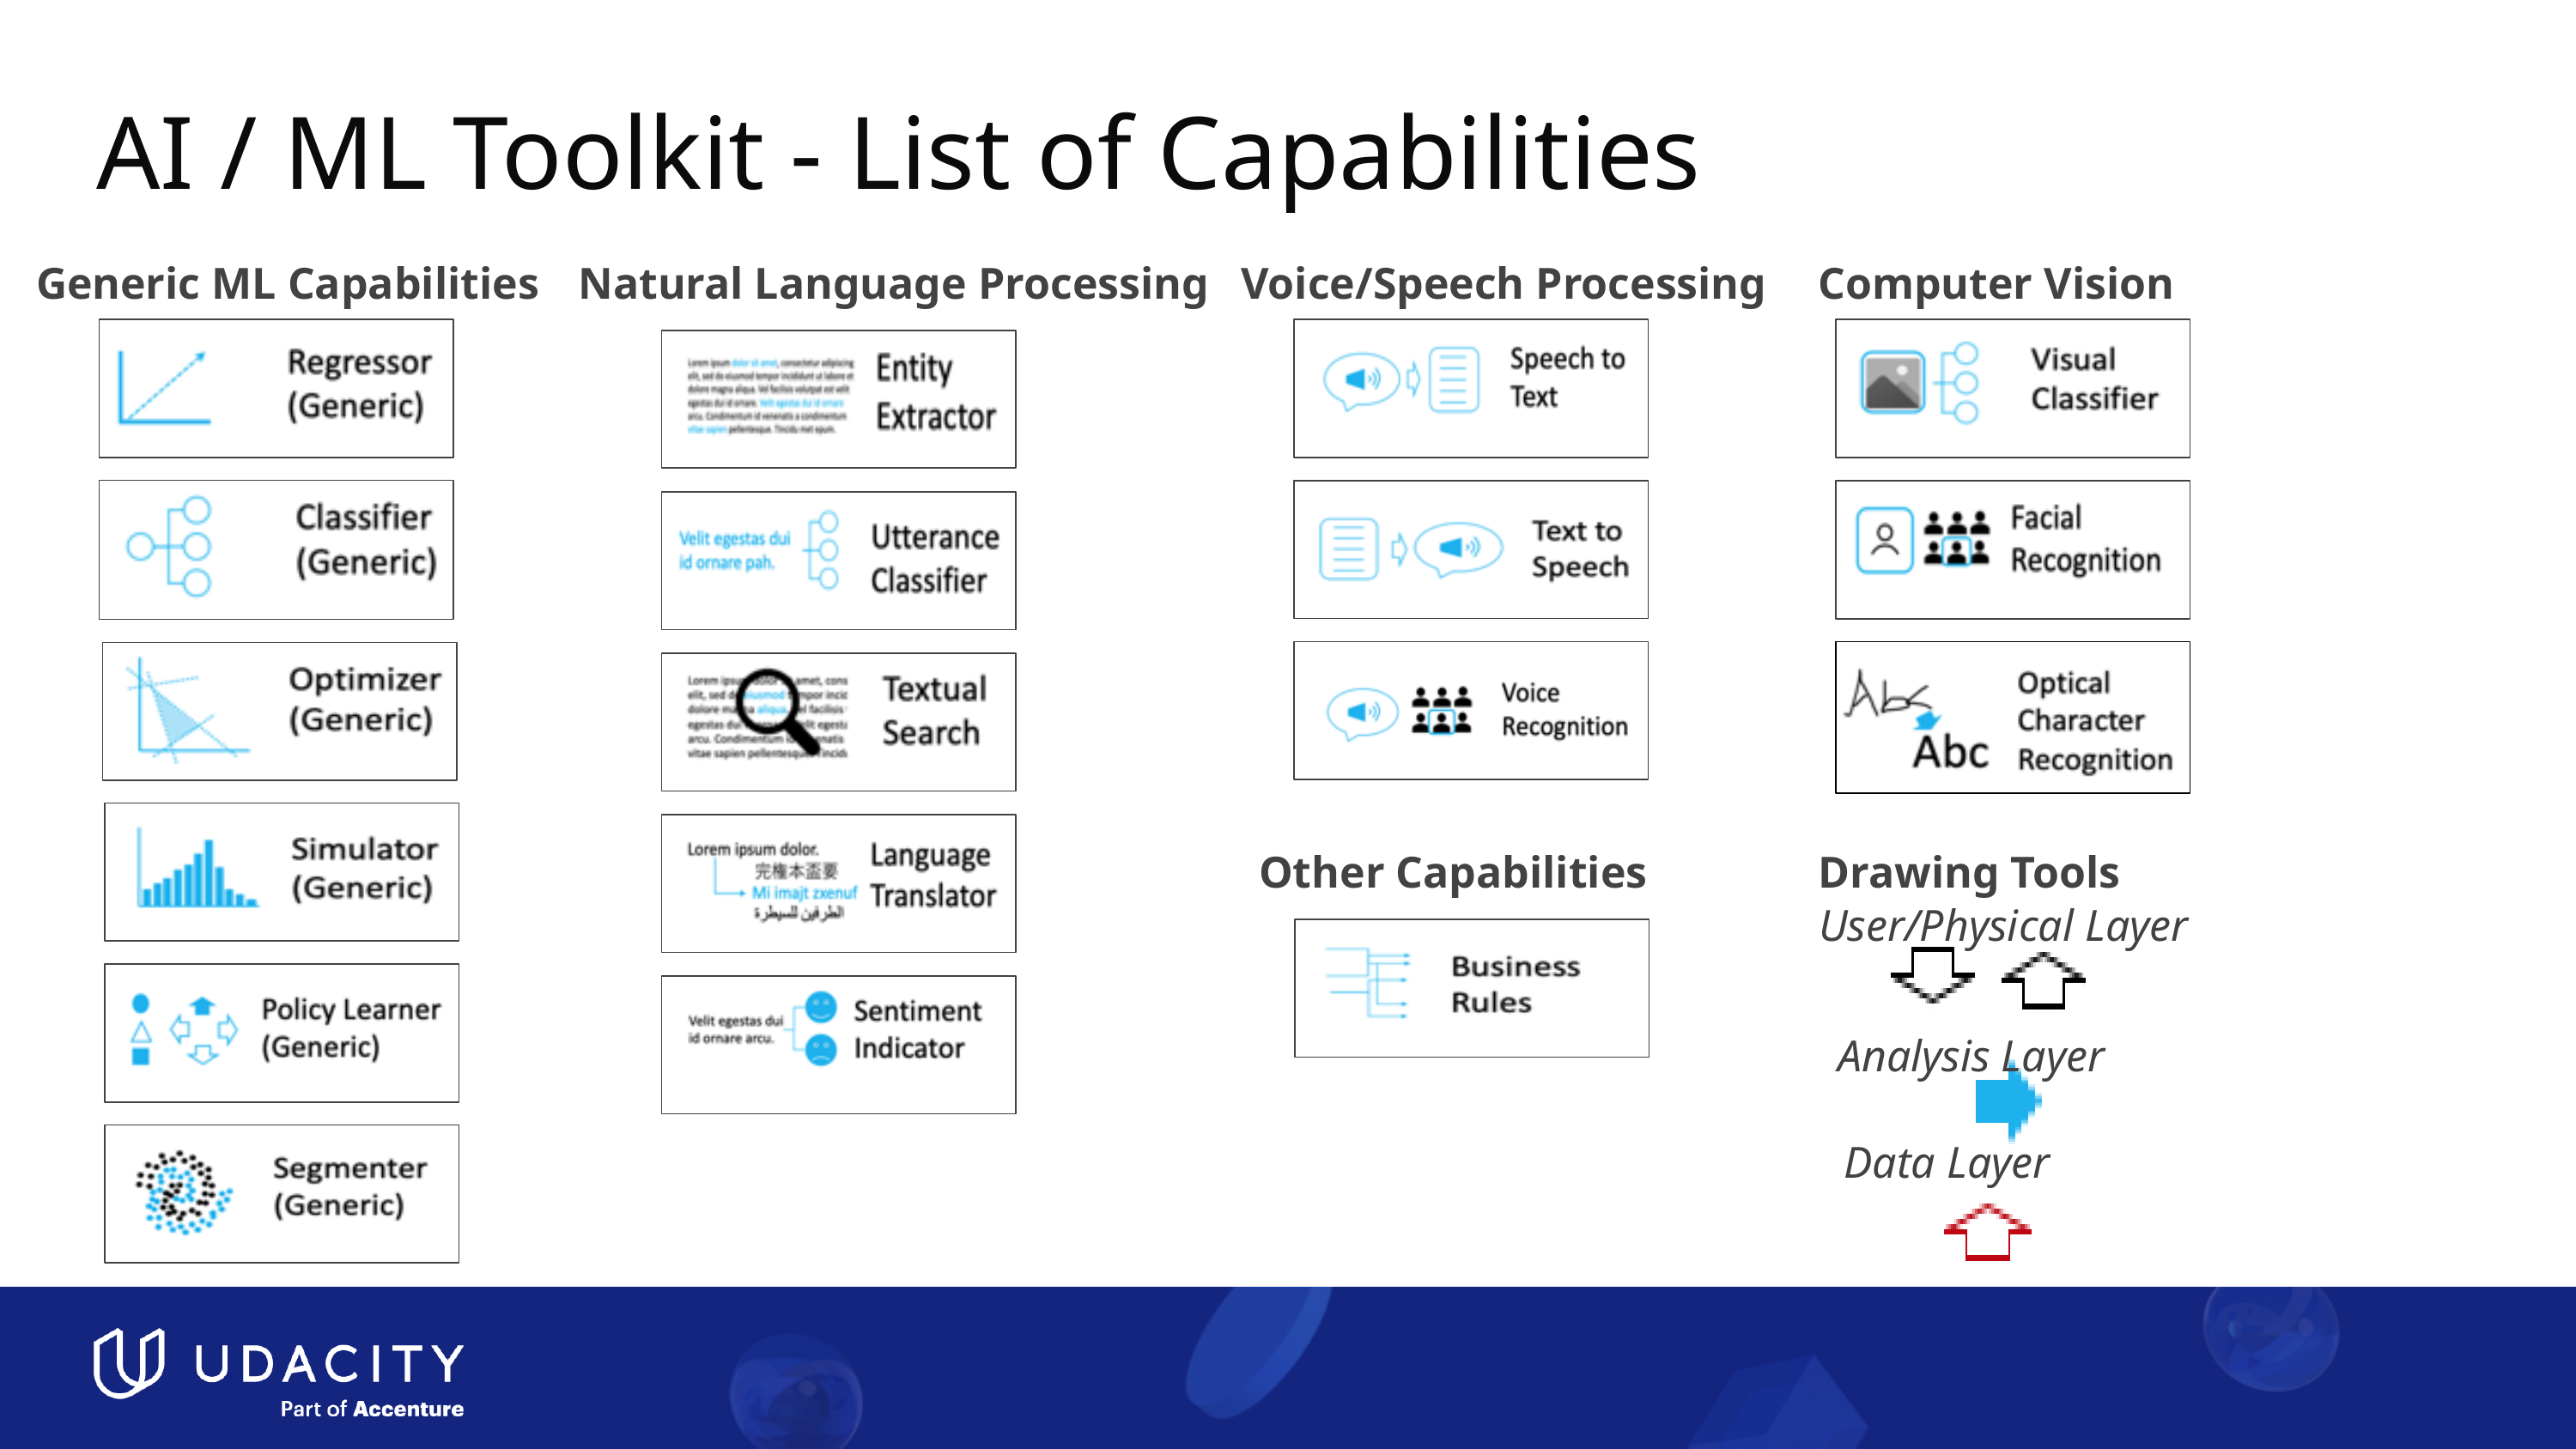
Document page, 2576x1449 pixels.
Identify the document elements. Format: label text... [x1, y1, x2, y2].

text_box Voice/Speech Processing [1228, 235, 1805, 332]
picture [1836, 319, 2190, 458]
picture [1295, 919, 1649, 1058]
text_box Other Capabilities [1246, 824, 1767, 920]
picture [1294, 481, 1649, 618]
picture [1934, 1198, 2042, 1261]
text_box Analysis Layer [1825, 1008, 2139, 1070]
picture [102, 642, 457, 780]
picture [105, 1125, 459, 1263]
text_box Natural Language Processing [565, 235, 1228, 332]
picture [662, 492, 1016, 629]
picture [1836, 481, 2190, 619]
picture [662, 330, 1016, 468]
picture [662, 976, 1016, 1113]
picture [1294, 641, 1649, 779]
picture [99, 481, 453, 619]
picture [99, 319, 453, 458]
text_box Drawing Tools [1805, 824, 2547, 920]
picture [1836, 641, 2190, 793]
title AI / ML Toolkit - List of Capabilities [96, 43, 2480, 256]
picture [1294, 319, 1649, 458]
picture [1881, 947, 1985, 1009]
picture [662, 653, 1016, 791]
picture [105, 964, 459, 1102]
text_box Data Layer [1831, 1114, 2146, 1177]
picture [1992, 947, 2096, 1009]
picture [0, 1287, 2576, 1449]
text_box Computer Vision [1805, 235, 2291, 332]
text_box User/Physical Layer [1806, 876, 2309, 939]
picture [662, 815, 1016, 952]
picture [105, 803, 459, 941]
picture [1976, 1058, 2042, 1144]
text_box Generic ML Capabilities [23, 235, 565, 332]
